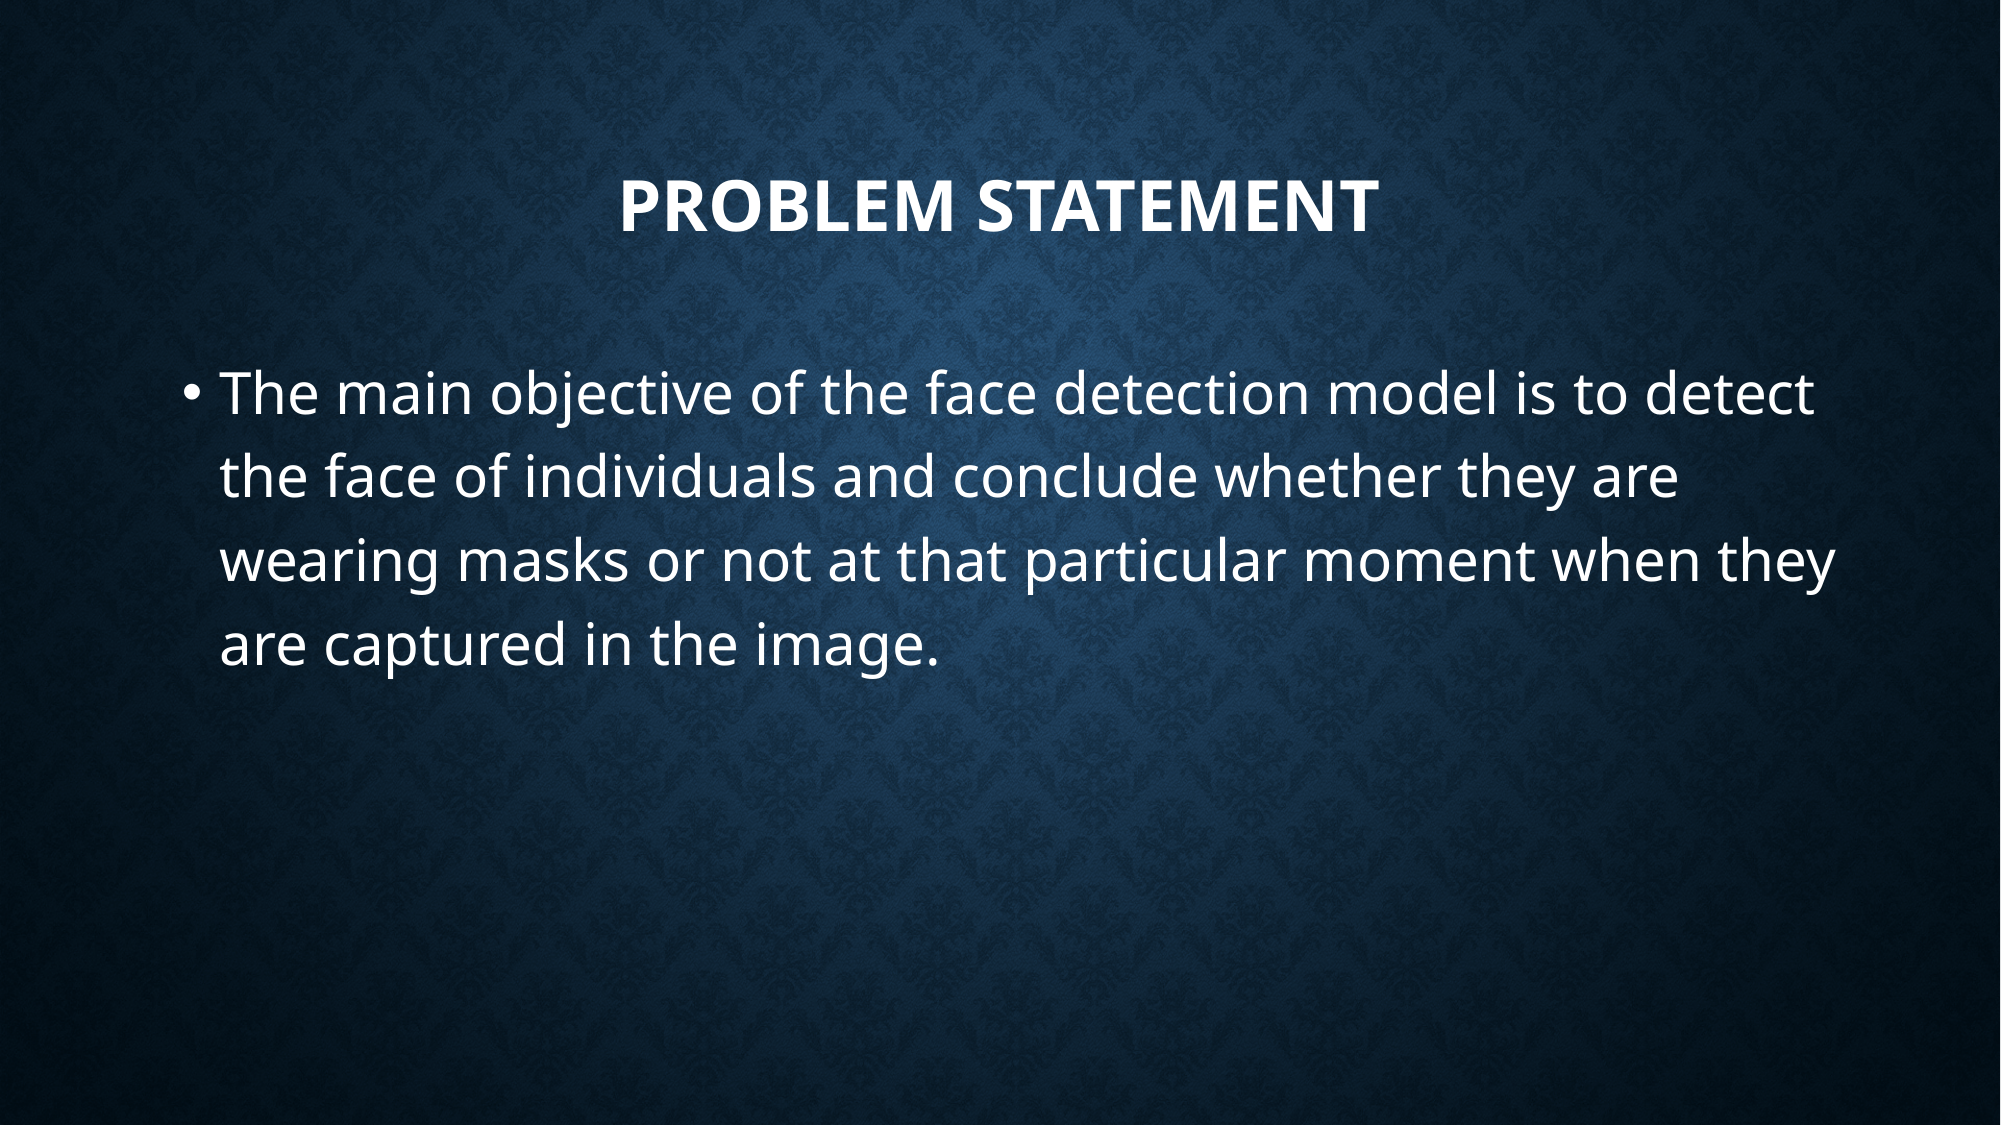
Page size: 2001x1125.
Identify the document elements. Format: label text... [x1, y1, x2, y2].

list The main objective of the face detection model is to detect the face of individuals and conclude whether they are wearing masks or not at that particular moment when they are captured in the image. [166, 334, 1866, 941]
title PROBLEM STATEMENT [149, 99, 1849, 318]
